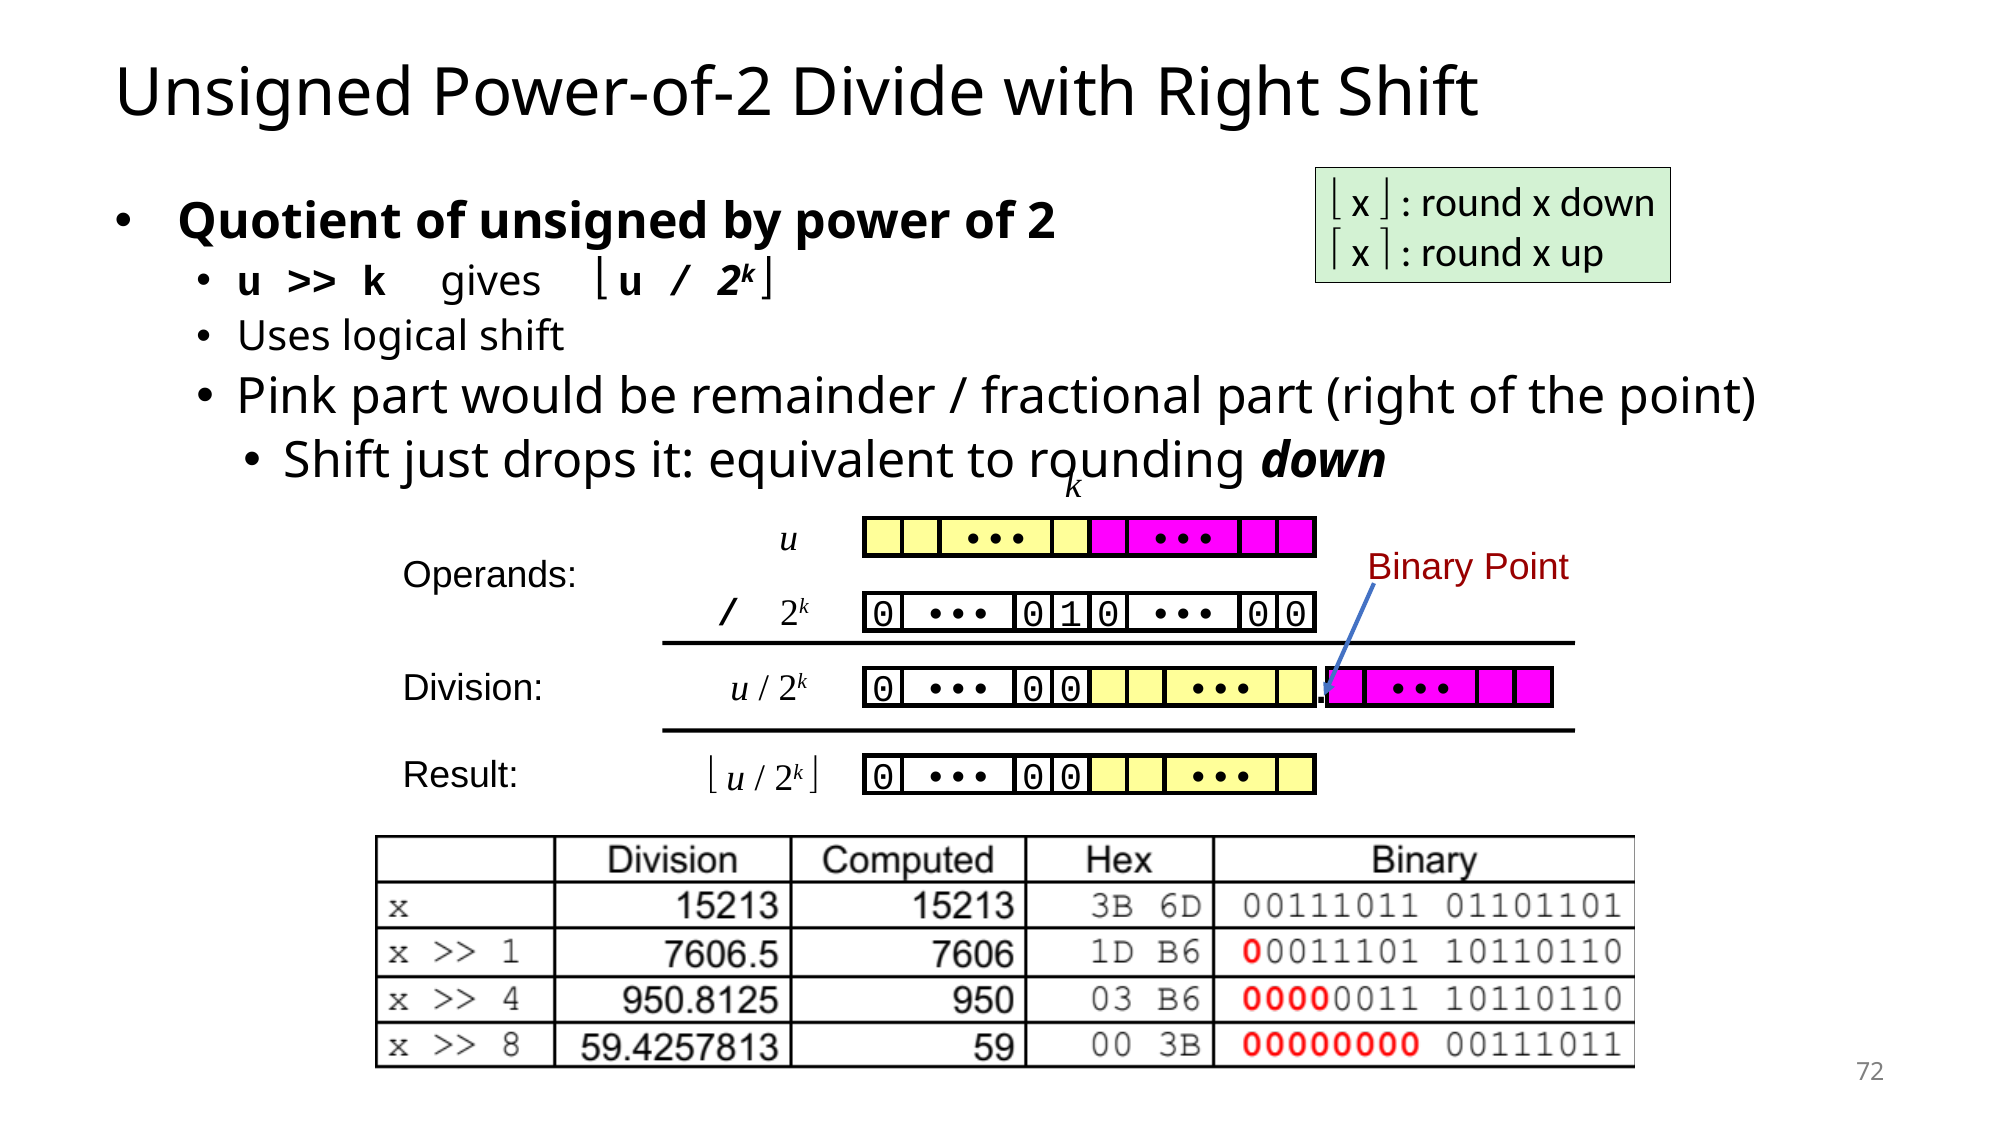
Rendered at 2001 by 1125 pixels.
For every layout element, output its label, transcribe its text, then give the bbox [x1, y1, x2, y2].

text_box u [764, 505, 814, 566]
text_box [1127, 667, 1164, 706]
text_box Result: [387, 742, 535, 803]
text_box 0 [1240, 592, 1277, 631]
text_box Operands: [387, 542, 593, 603]
text_box ••• [903, 755, 1015, 793]
text_box [1278, 667, 1298, 706]
text_box ••• [1127, 592, 1240, 631]
text_box  x  : round x down  x  : round x up [1315, 167, 1671, 283]
text_box [1278, 755, 1315, 793]
text_box ••• [1164, 755, 1278, 793]
title Unsigned Power-of-2 Divide with Right Shift [99, 37, 1900, 150]
text_box ••• [902, 592, 1015, 631]
text_box / [702, 580, 755, 641]
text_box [375, 835, 1635, 1097]
text_box 0 [1277, 592, 1315, 631]
text_box . [1298, 638, 1345, 723]
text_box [1089, 517, 1315, 556]
text_box 0 [1052, 755, 1090, 793]
text_box ••• [939, 517, 1053, 556]
text_box 0 [864, 592, 902, 631]
text_box [1090, 667, 1127, 706]
text_box [864, 517, 902, 556]
text_box 0 [864, 667, 903, 706]
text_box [1326, 667, 1553, 706]
text_box u / 2k [715, 655, 822, 716]
text_box 0 [864, 755, 903, 793]
text_box 0 [1089, 592, 1127, 631]
text_box  u / 2k  [692, 746, 834, 806]
text_box [902, 517, 939, 556]
text_box 2k [765, 580, 824, 641]
text_box 0 [1015, 667, 1052, 706]
text_box 0 [1052, 667, 1090, 706]
text_box 1 [1052, 592, 1089, 631]
slide_number 72 [1749, 1042, 1900, 1103]
text_box Binary Point [1352, 534, 1585, 594]
text_box 0 [1015, 755, 1052, 793]
text_box ••• [1164, 667, 1278, 706]
text_box k [1050, 452, 1097, 513]
text_box [1053, 517, 1087, 556]
text_box Division: [387, 655, 570, 716]
text_box ••• [903, 667, 1015, 706]
text_box 0 [1015, 592, 1052, 631]
text_box [1090, 755, 1127, 793]
text_box [1127, 755, 1164, 793]
list Quotient of unsigned by power of 2 u >> k gives  u / 2k  Uses logical shift Pink part would be remainder / fractional part (right of the point) Shift just drops it: equivalent to rounding down [99, 187, 1900, 1013]
